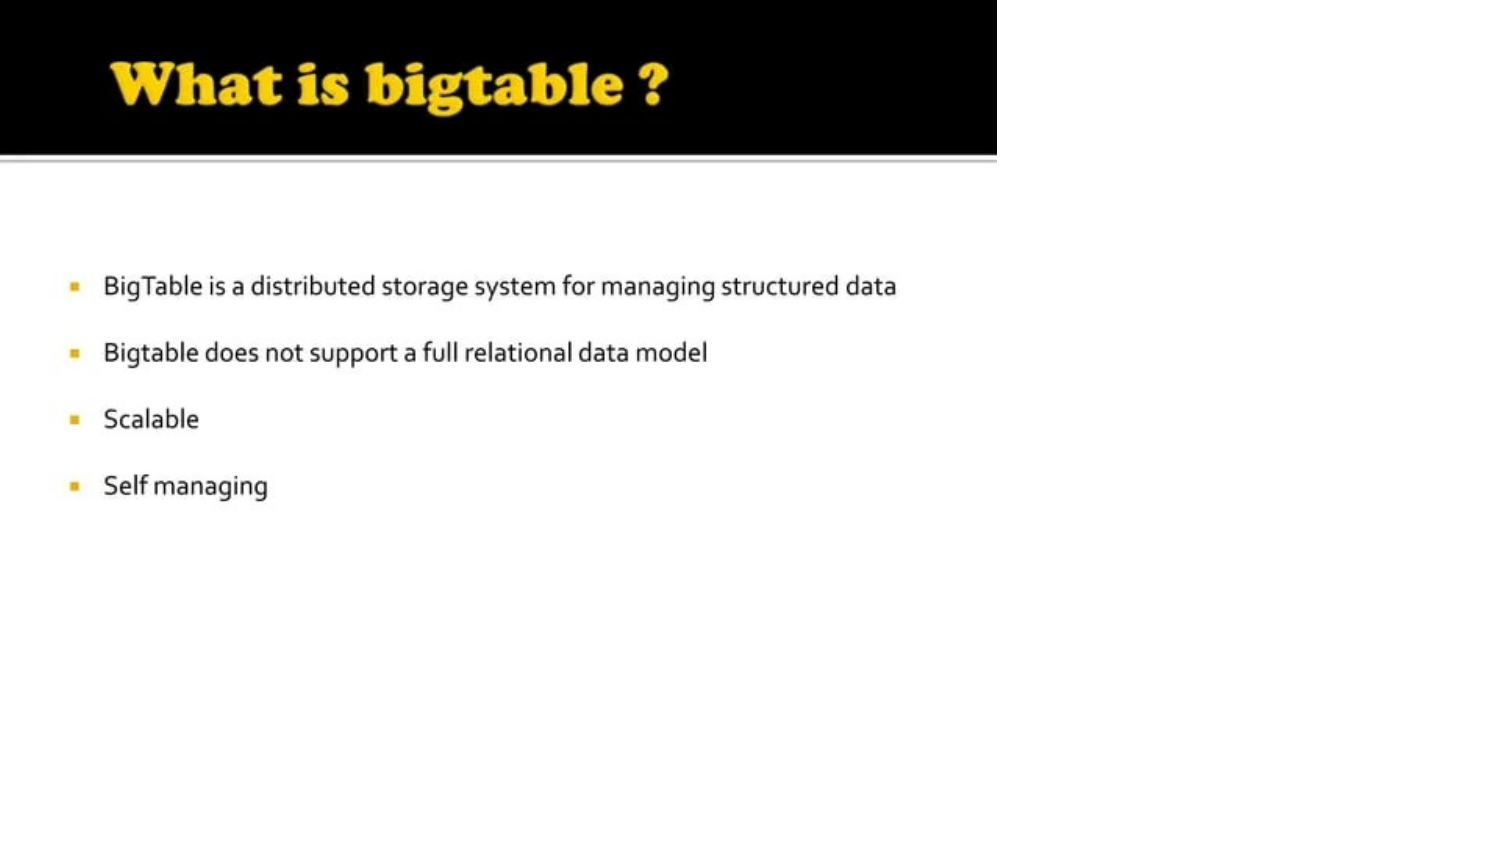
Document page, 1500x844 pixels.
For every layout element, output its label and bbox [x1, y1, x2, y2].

picture [0, 0, 997, 748]
